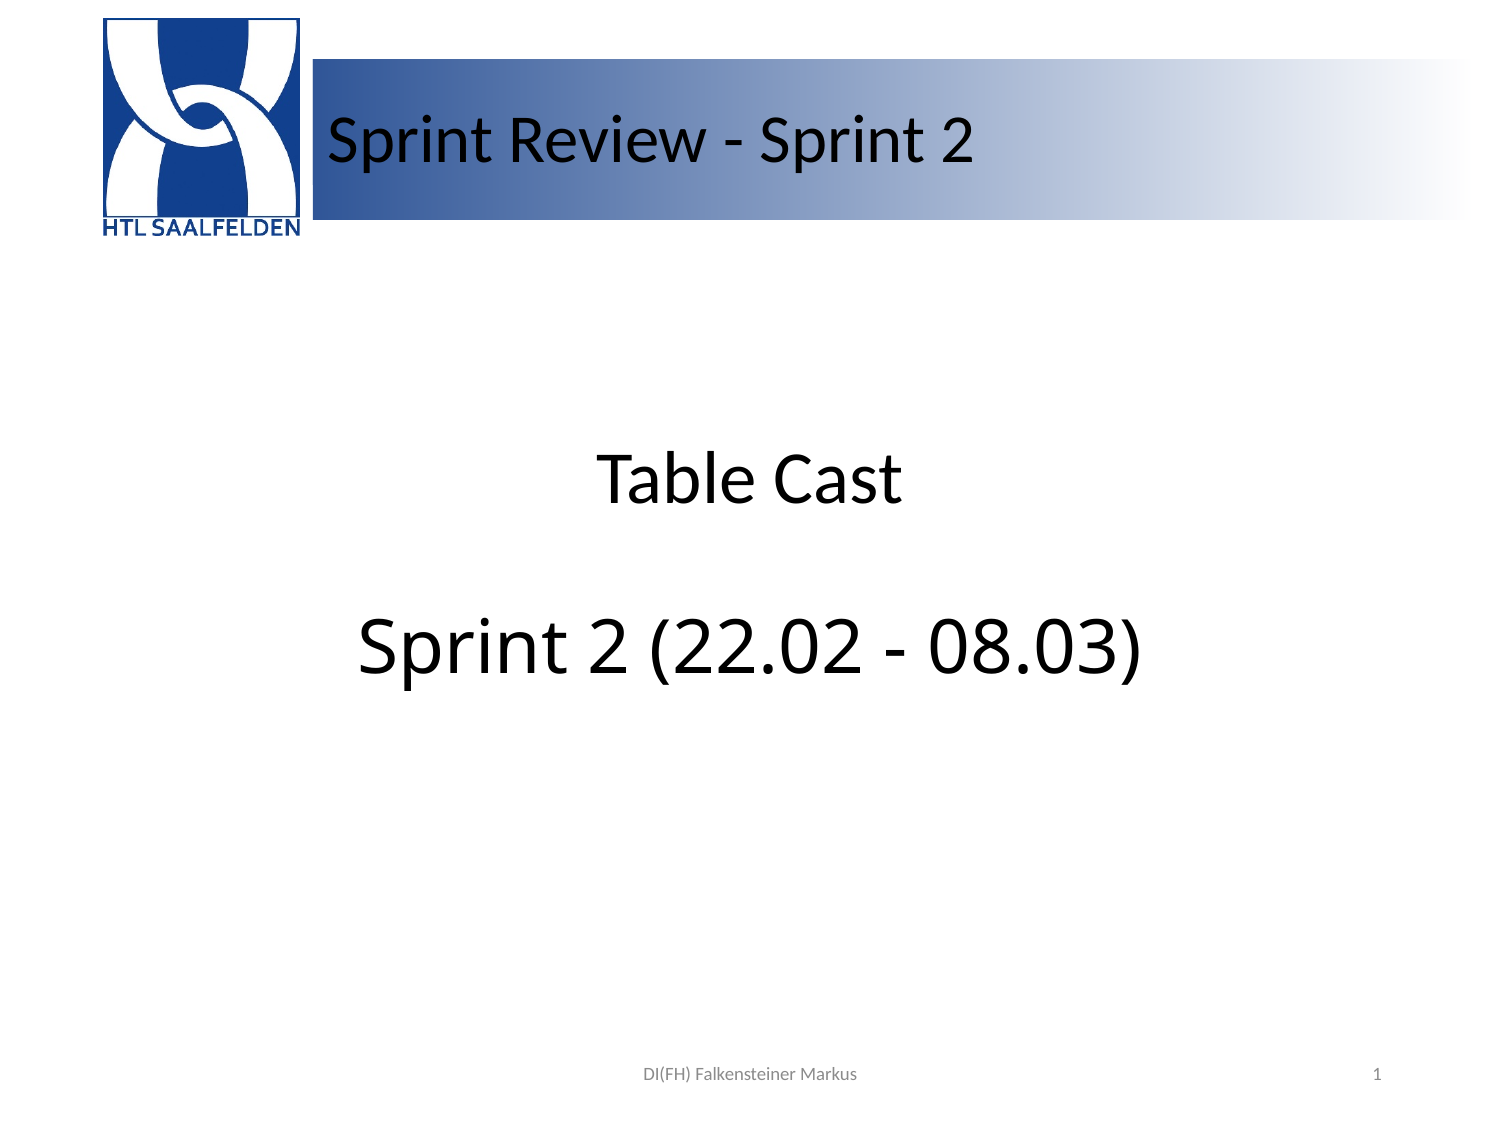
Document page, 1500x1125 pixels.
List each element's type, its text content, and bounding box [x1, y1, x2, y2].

picture [103, 18, 300, 236]
footer DI(FH) Falkensteiner Markus [496, 1042, 1004, 1103]
text_box Table Cast Sprint 2 (22.02 - 08.03) [112, 349, 1388, 764]
slide_number 1 [1059, 1042, 1397, 1103]
title Sprint Review - Sprint 2 [312, 59, 1471, 220]
